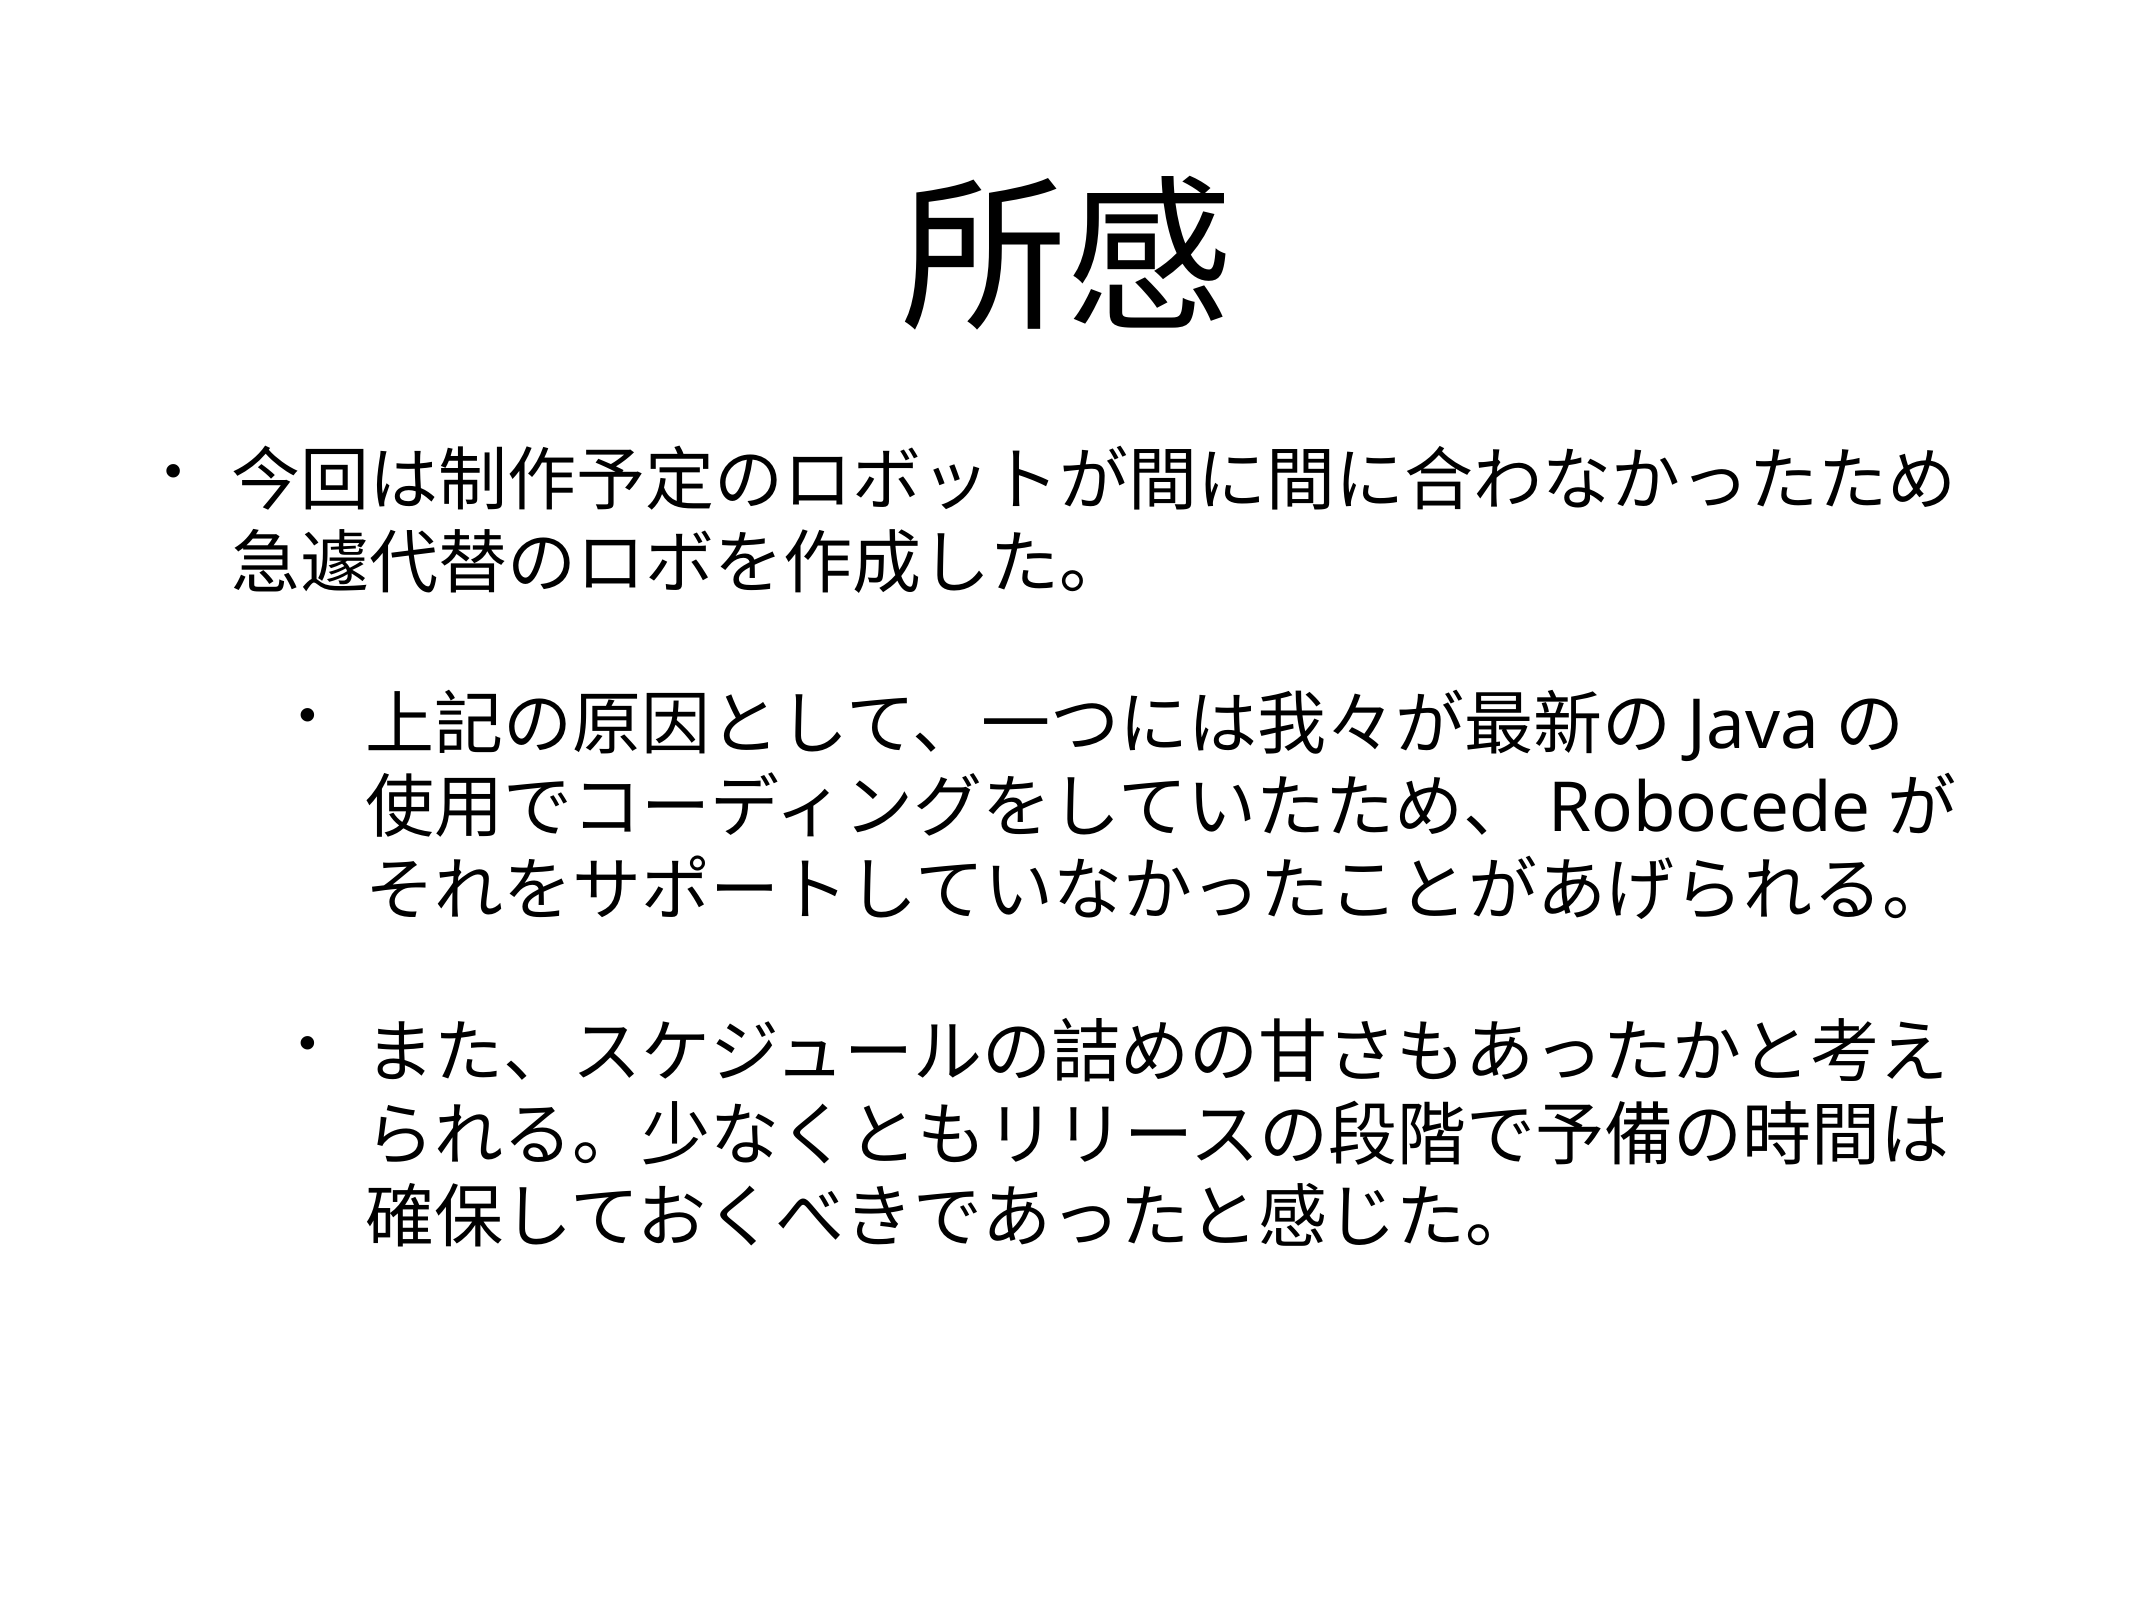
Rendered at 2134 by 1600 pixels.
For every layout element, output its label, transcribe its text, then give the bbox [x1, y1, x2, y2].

title 所感 [155, 72, 1978, 426]
list 今回は制作予定のロボットが間に間に合わなかったため急遽代替のロボを作成した。 上記の原因として、一つには我々が最新のJavaの使用でコーディングをしていたため、Robocedeがそれをサポートしていなかったことがあげられる。 また、スケジュールの詰めの甘さもあったかと考えられる。少なくともリリースの段階で予備の時間は確保しておくべきであったと感じた。 [155, 426, 1978, 1459]
